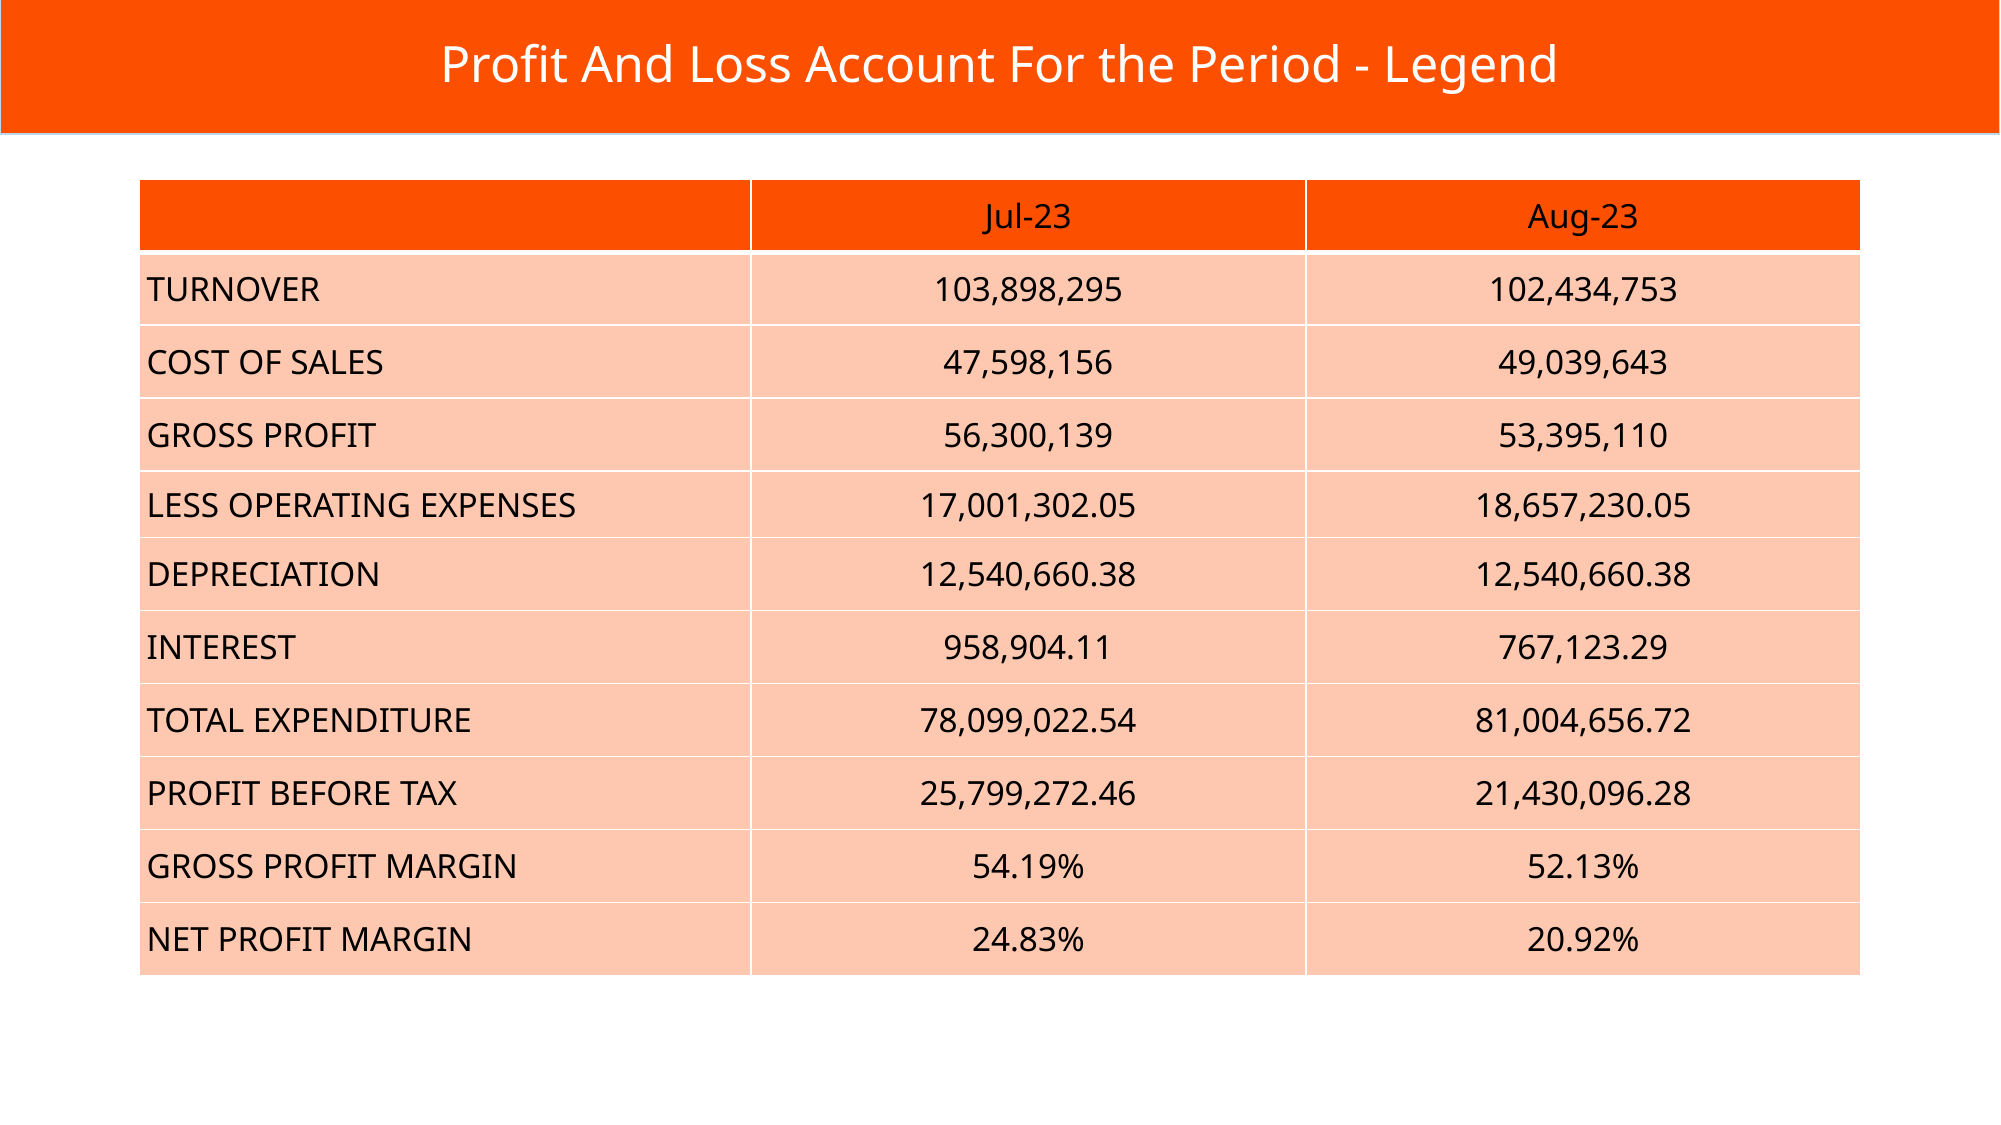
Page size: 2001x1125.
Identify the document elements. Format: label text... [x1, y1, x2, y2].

table_header Jul-23 [752, 180, 1305, 250]
table_cell LESS OPERATING EXPENSES [140, 472, 750, 537]
table_cell 17,001,302.05 [752, 472, 1305, 537]
table_cell 47,598,156 [752, 326, 1305, 397]
table_cell 12,540,660.38 [752, 538, 1305, 610]
table_cell GROSS PROFIT [140, 399, 750, 470]
table_cell 767,123.29 [1307, 611, 1860, 683]
table_cell 20.92% [1307, 903, 1860, 975]
table_cell TOTAL EXPENDITURE [140, 684, 750, 756]
table_cell 102,434,753 [1307, 255, 1860, 324]
table_header [140, 180, 750, 250]
table_cell 81,004,656.72 [1307, 684, 1860, 756]
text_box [0, 0, 2000, 135]
table_cell 52.13% [1307, 830, 1860, 902]
table_cell 958,904.11 [752, 611, 1305, 683]
table_cell 103,898,295 [752, 255, 1305, 324]
table_cell 24.83% [752, 903, 1305, 975]
table_cell INTEREST [140, 611, 750, 683]
table_cell COST OF SALES [140, 326, 750, 397]
table_cell NET PROFIT MARGIN [140, 903, 750, 975]
table_header Aug-23 [1307, 180, 1860, 250]
table_cell GROSS PROFIT MARGIN [140, 830, 750, 902]
table_cell 49,039,643 [1307, 326, 1860, 397]
table_cell 21,430,096.28 [1307, 757, 1860, 829]
table_cell 56,300,139 [752, 399, 1305, 470]
table_cell TURNOVER [140, 255, 750, 324]
table_cell DEPRECIATION [140, 538, 750, 610]
table_cell 53,395,110 [1307, 399, 1860, 470]
table_cell 18,657,230.05 [1307, 472, 1860, 537]
table_cell 25,799,272.46 [752, 757, 1305, 829]
table_cell 12,540,660.38 [1307, 538, 1860, 610]
table_cell 54.19% [752, 830, 1305, 902]
table_cell 78,099,022.54 [752, 684, 1305, 756]
table_cell PROFIT BEFORE TAX [140, 757, 750, 829]
